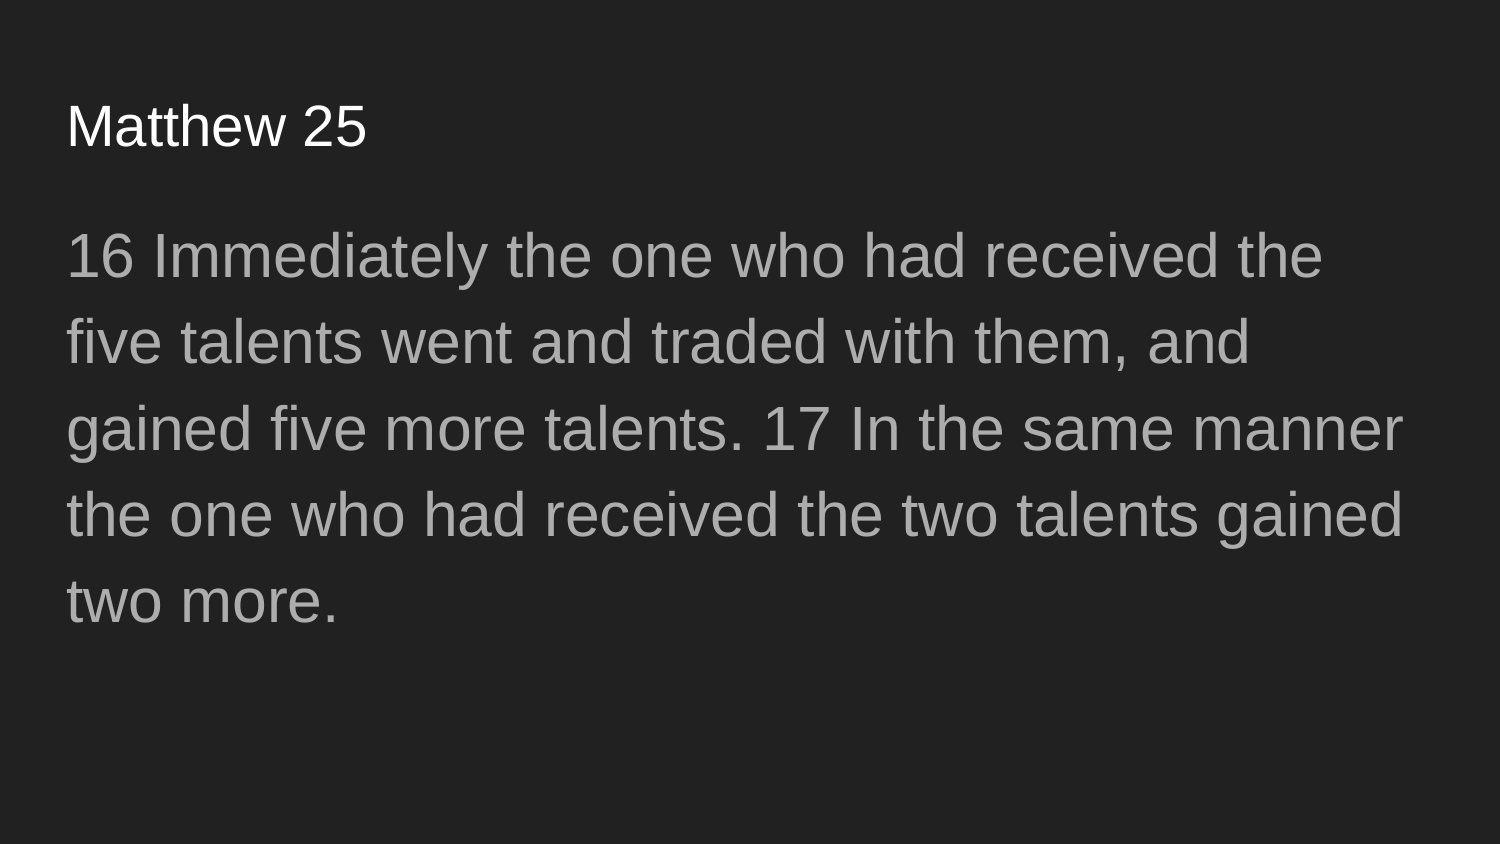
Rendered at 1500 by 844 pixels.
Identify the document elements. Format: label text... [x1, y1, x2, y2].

title Matthew 25 [51, 72, 1449, 167]
list 16 Immediately the one who had received the five talents went and traded with them, and gained five more talents. 17 In the same manner the one who had received the two talents gained two more. [51, 189, 1449, 750]
